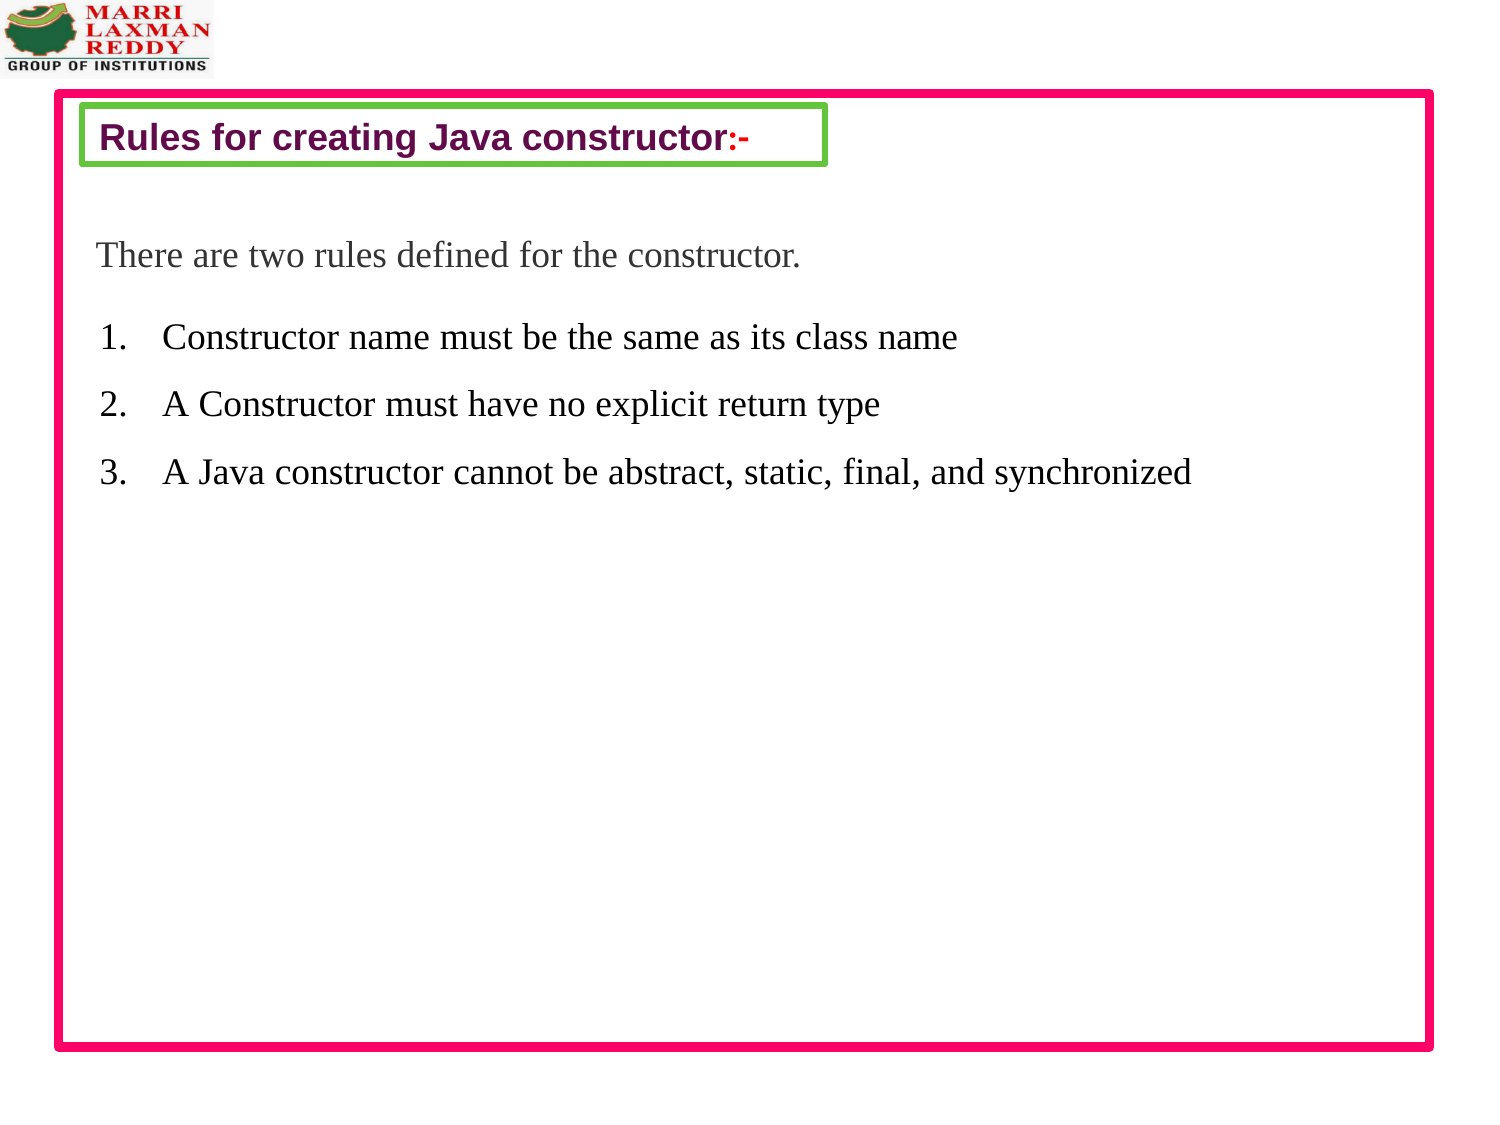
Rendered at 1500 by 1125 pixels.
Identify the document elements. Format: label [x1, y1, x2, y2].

text_box [56, 92, 1432, 1049]
picture [0, 0, 219, 79]
